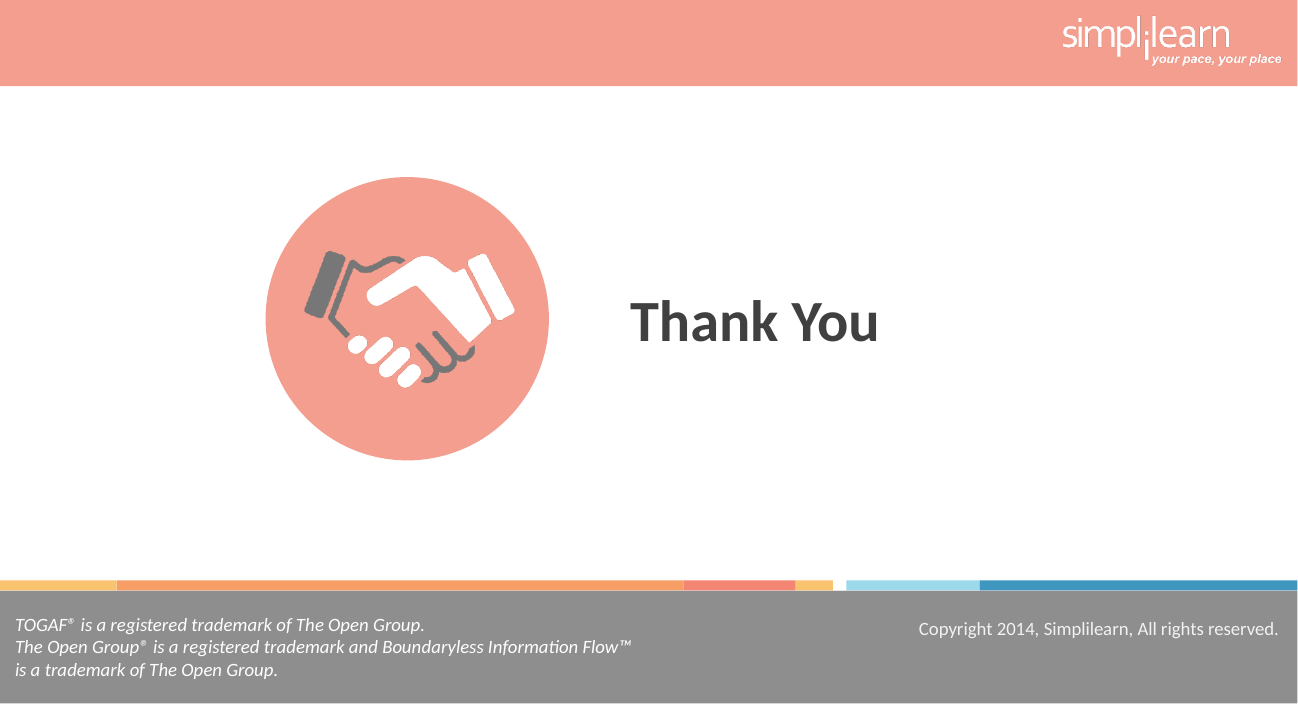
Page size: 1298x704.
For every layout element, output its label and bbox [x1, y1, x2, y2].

picture [302, 248, 520, 390]
picture [1060, 4, 1282, 72]
